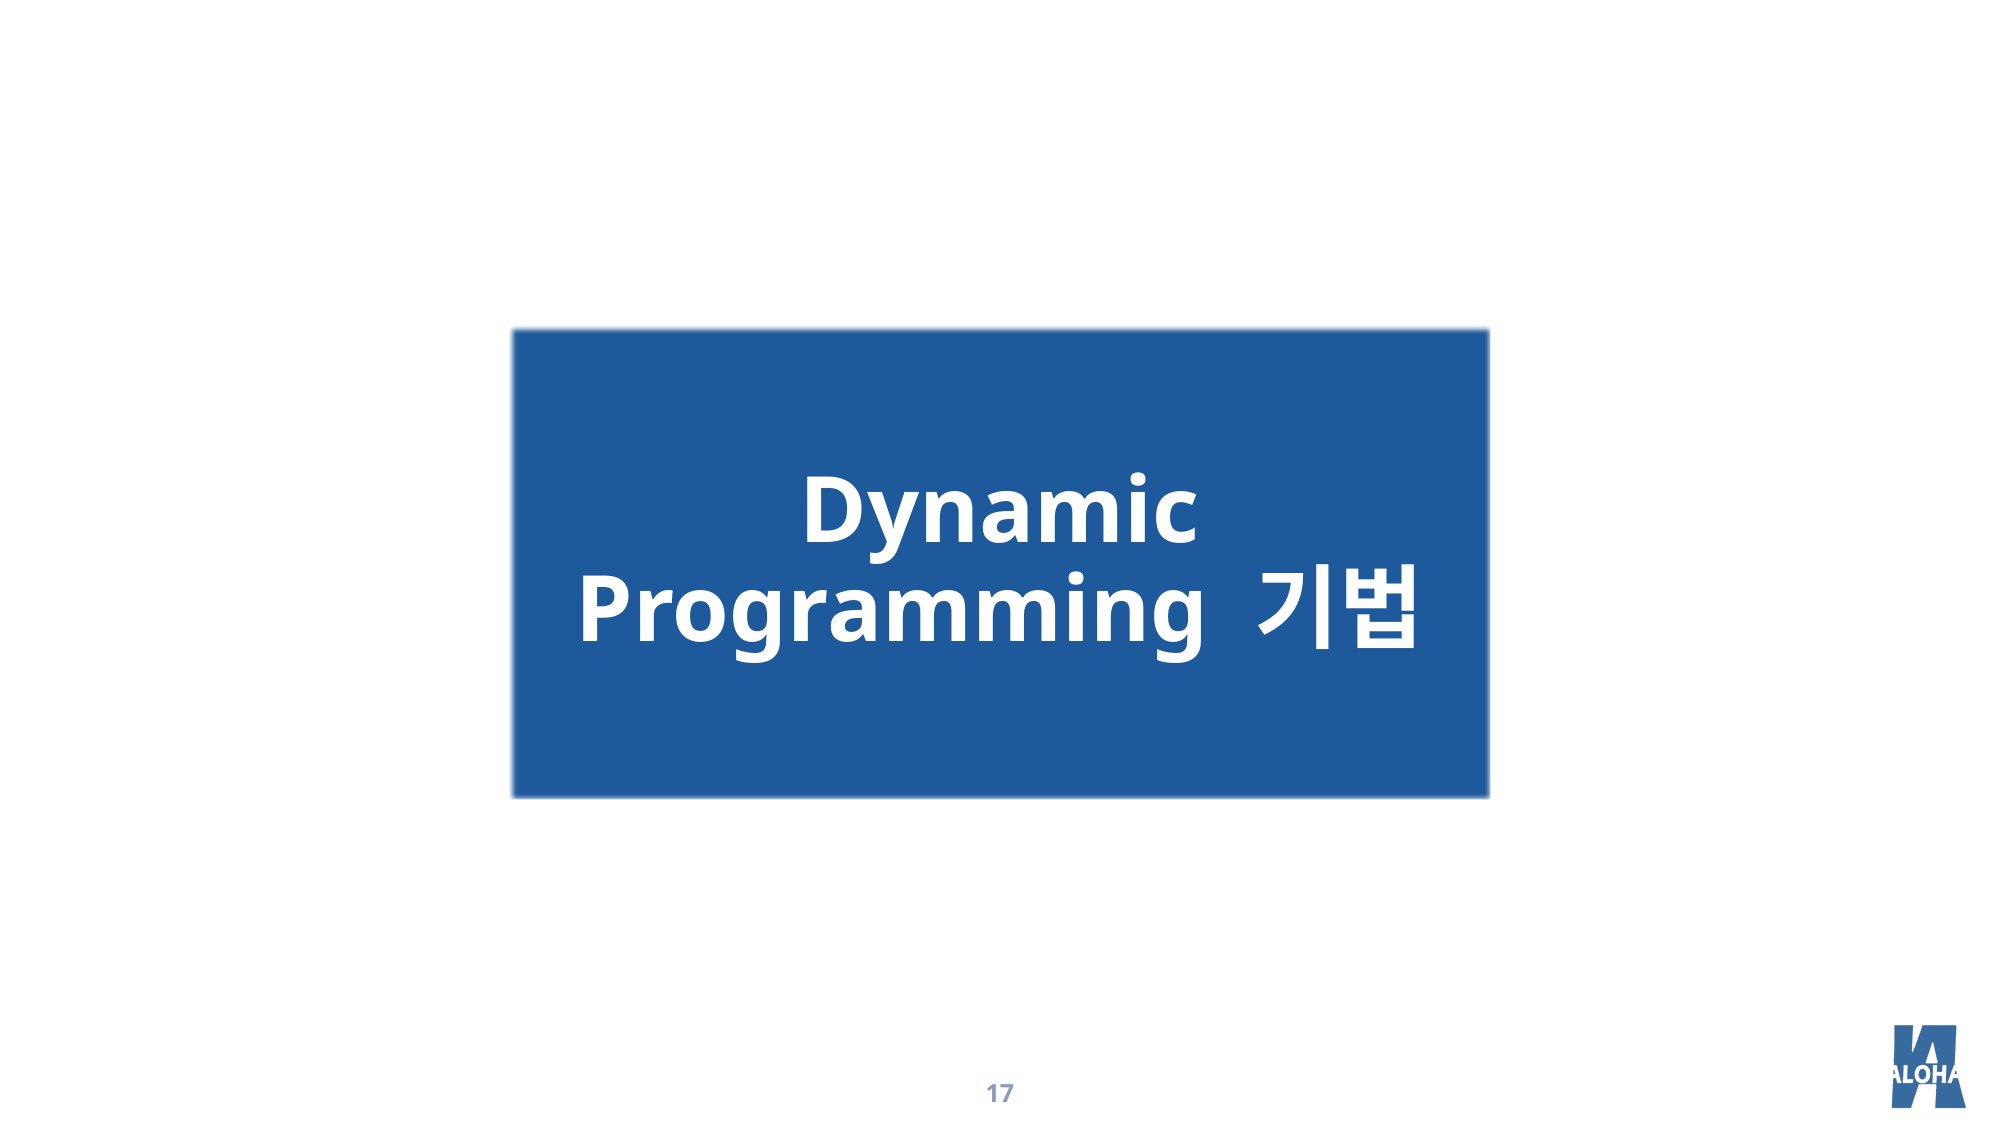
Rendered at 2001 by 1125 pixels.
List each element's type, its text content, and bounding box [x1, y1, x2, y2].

picture [1853, 1006, 2000, 1125]
list Dynamic Programming 기법 [509, 404, 1491, 721]
slide_number 17 [774, 1064, 1225, 1125]
